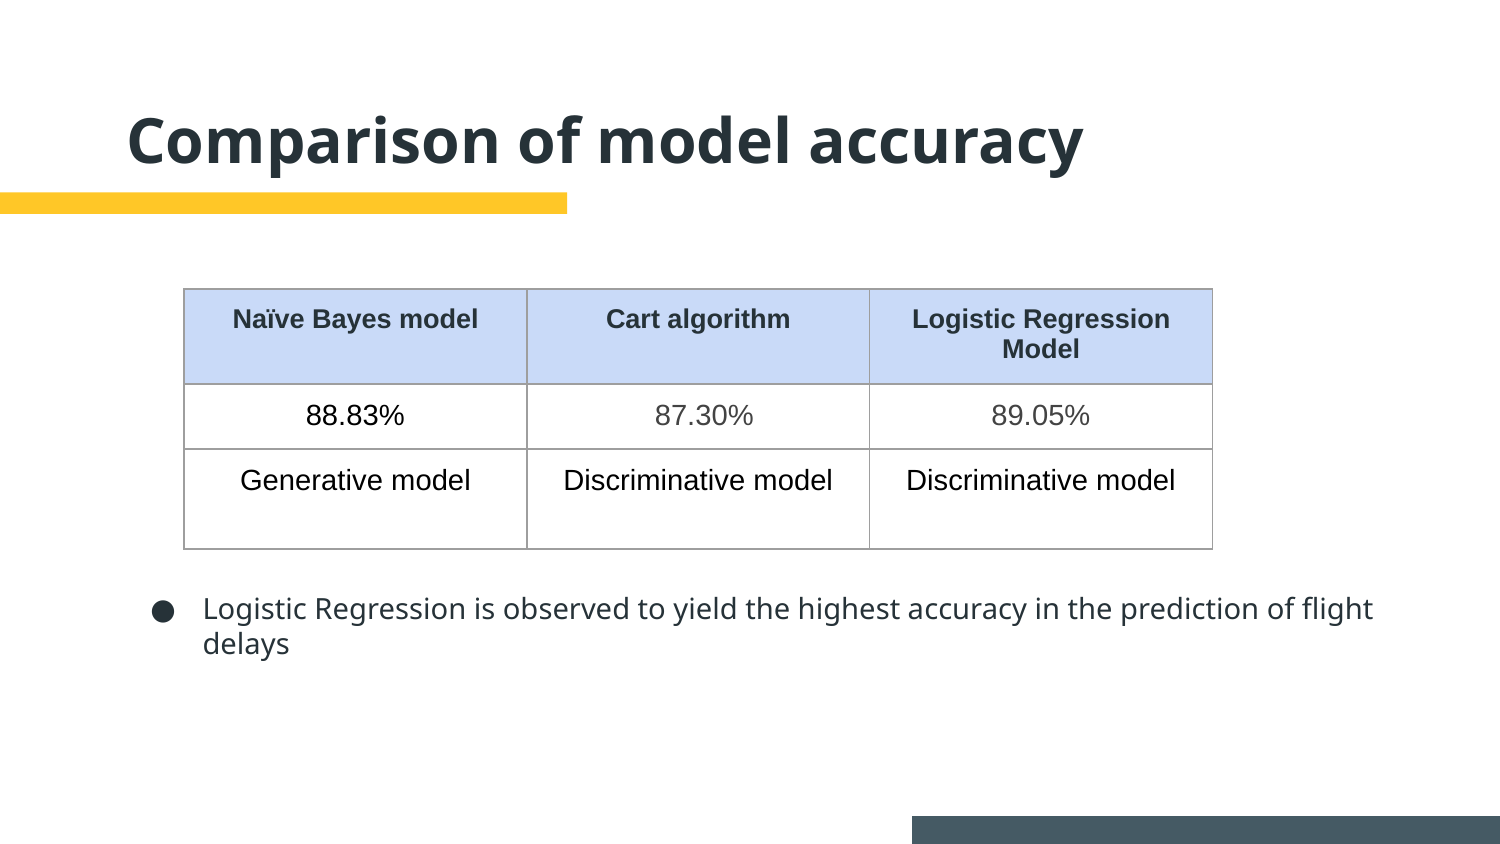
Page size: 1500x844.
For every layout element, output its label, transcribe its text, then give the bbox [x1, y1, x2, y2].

table_header Cart algorithm [528, 290, 869, 383]
table_cell Discriminative model [528, 450, 869, 548]
title Comparison of model accuracy [111, 86, 1389, 193]
table_header Logistic Regression Model [870, 290, 1212, 383]
table_cell 87.30% [528, 385, 869, 448]
text_box [912, 816, 1500, 844]
table_cell 89.05% [870, 385, 1212, 448]
table_cell Discriminative model [870, 450, 1212, 548]
table_cell Generative model [185, 450, 526, 548]
list Logistic Regression is observed to yield the highest accuracy in the prediction of flight delays [112, 564, 1417, 687]
text_box [0, 192, 568, 214]
table_header Naïve Bayes model [185, 290, 526, 383]
table_cell 88.83% [185, 385, 526, 448]
